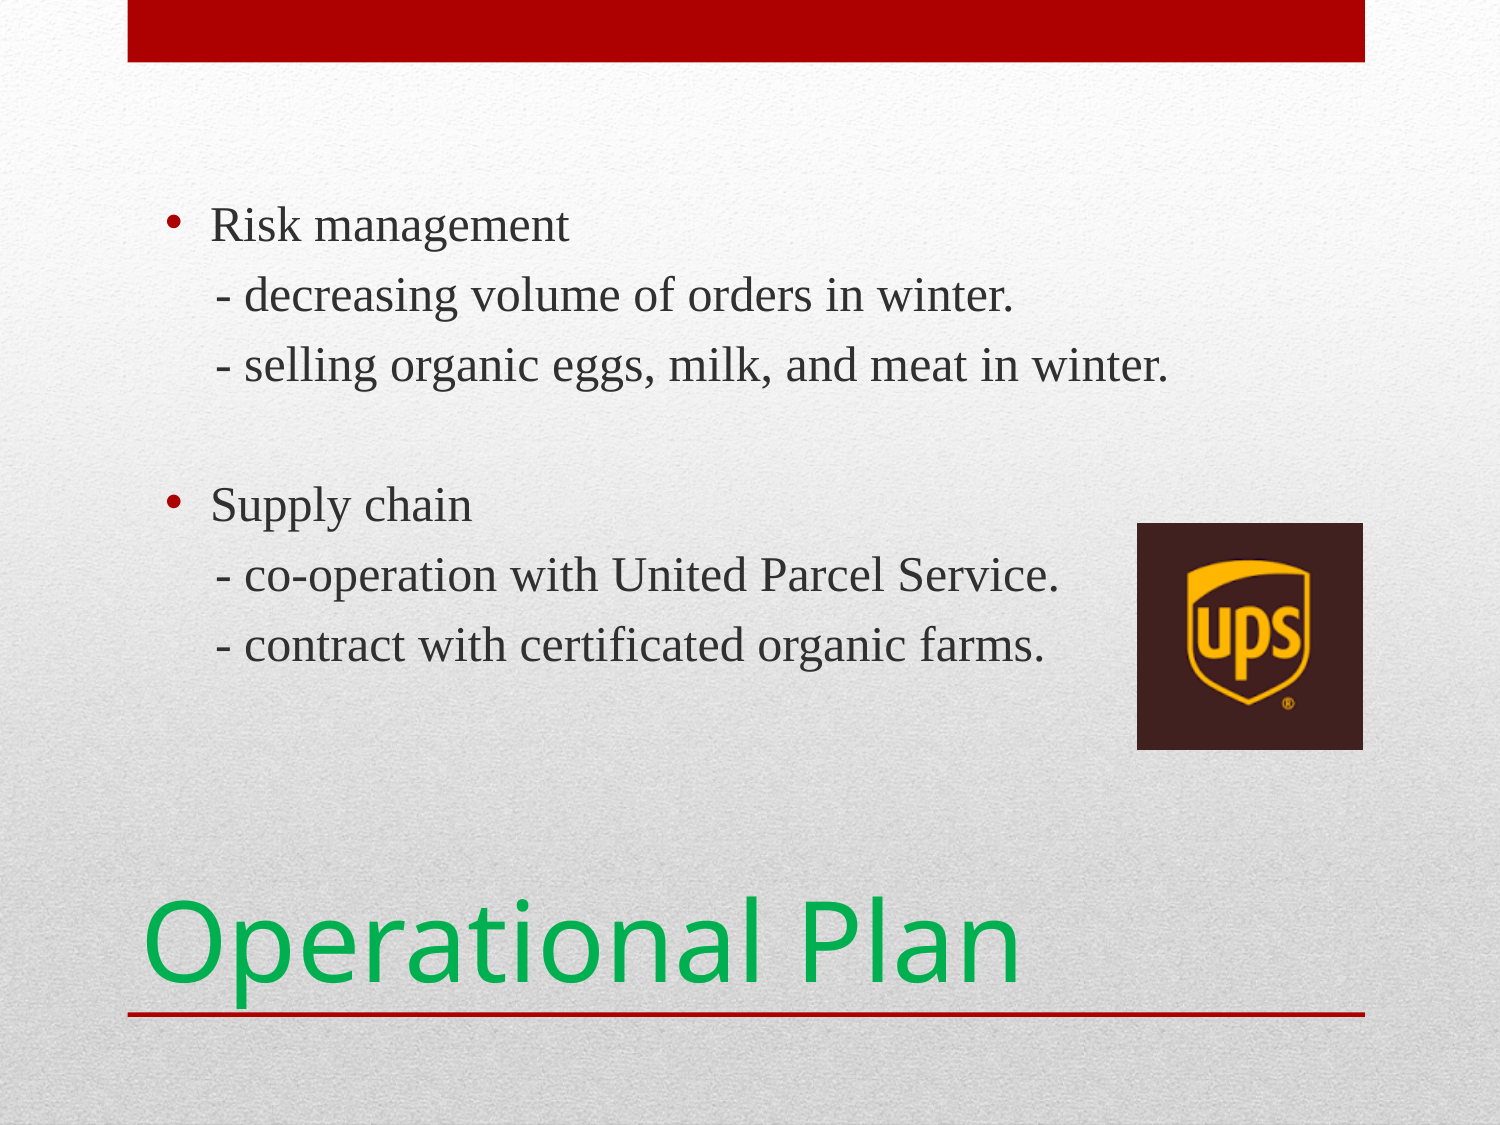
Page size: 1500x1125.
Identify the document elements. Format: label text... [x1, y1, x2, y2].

list Risk management - decreasing volume of orders in winter. - selling organic eggs, milk, and meat in winter. Supply chain - co-operation with United Parcel Service. - contract with certificated organic farms. [150, 112, 1363, 750]
picture [1136, 522, 1364, 751]
title Operational Plan [125, 750, 1238, 1013]
